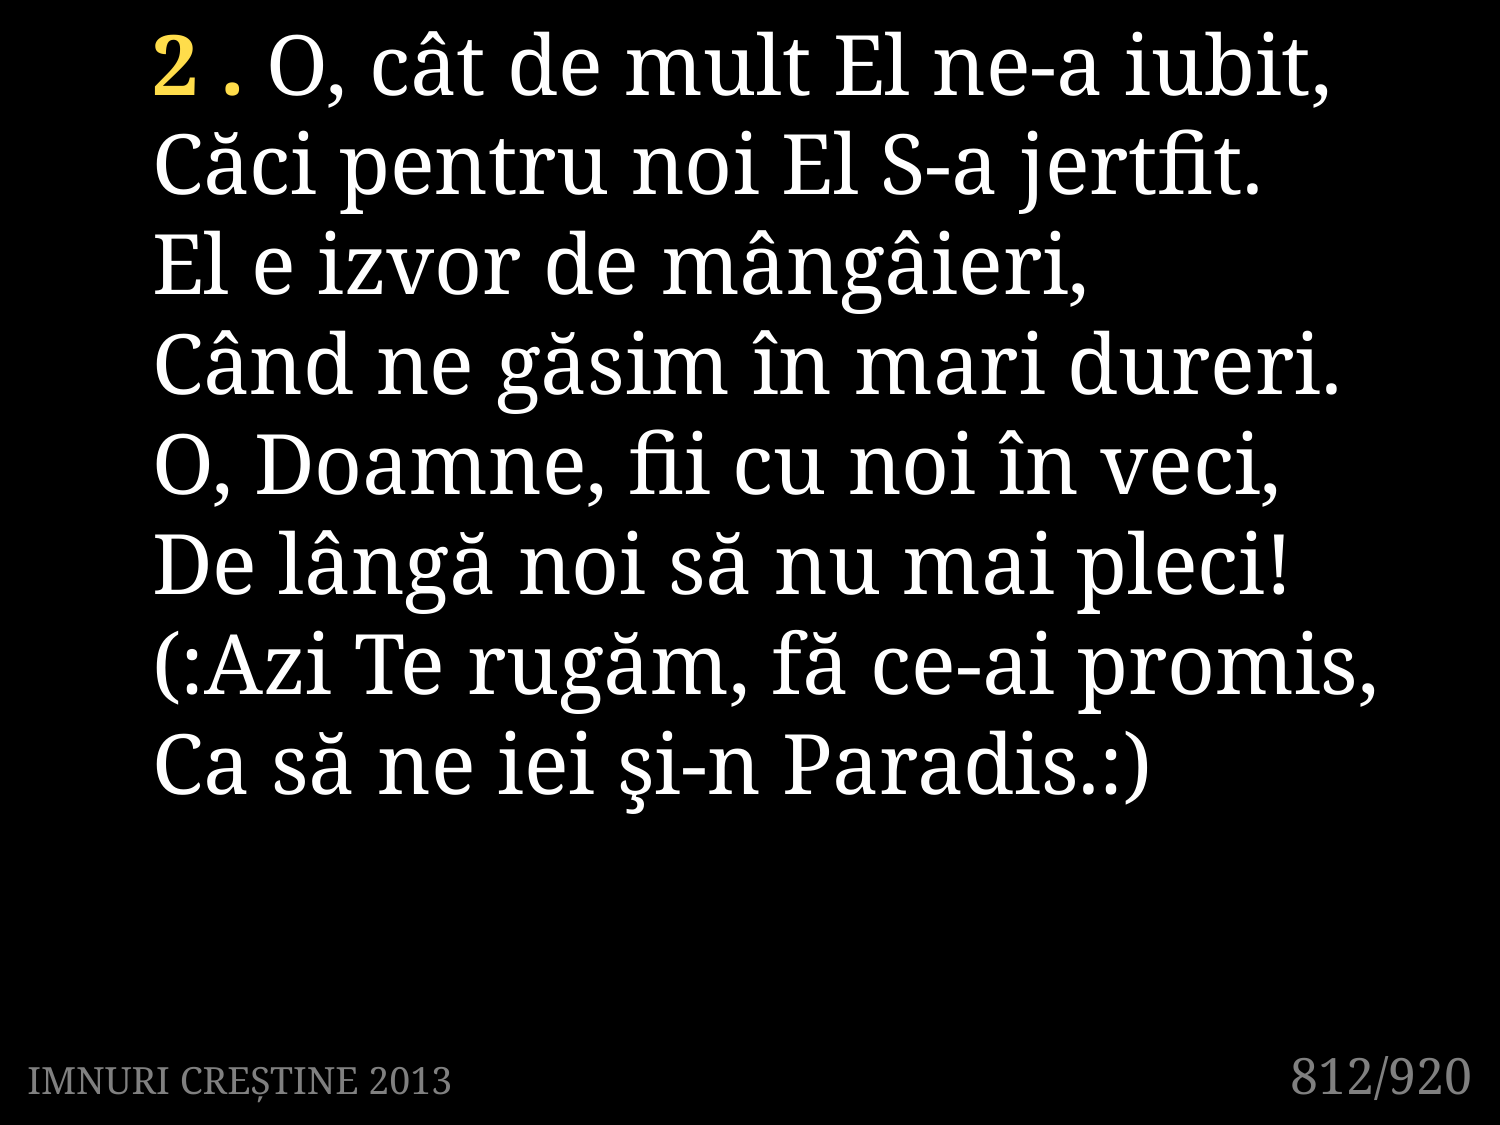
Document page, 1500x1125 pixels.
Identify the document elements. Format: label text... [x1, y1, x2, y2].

text_box IMNURI CREȘTINE 2013 [12, 1049, 637, 1110]
text_box 812/920 [637, 1037, 1488, 1113]
text_box 2 . O, cât de mult El ne-a iubit, Căci pentru noi El S-a jertfit. El e izvor de mângâieri, Când ne găsim în mari dureri. O, Doamne, fii cu noi în veci, De lângă noi să nu mai pleci! (:Azi Te rugăm, fă ce-ai promis, Ca să ne iei şi-n Paradis.:) [137, 4, 1500, 819]
